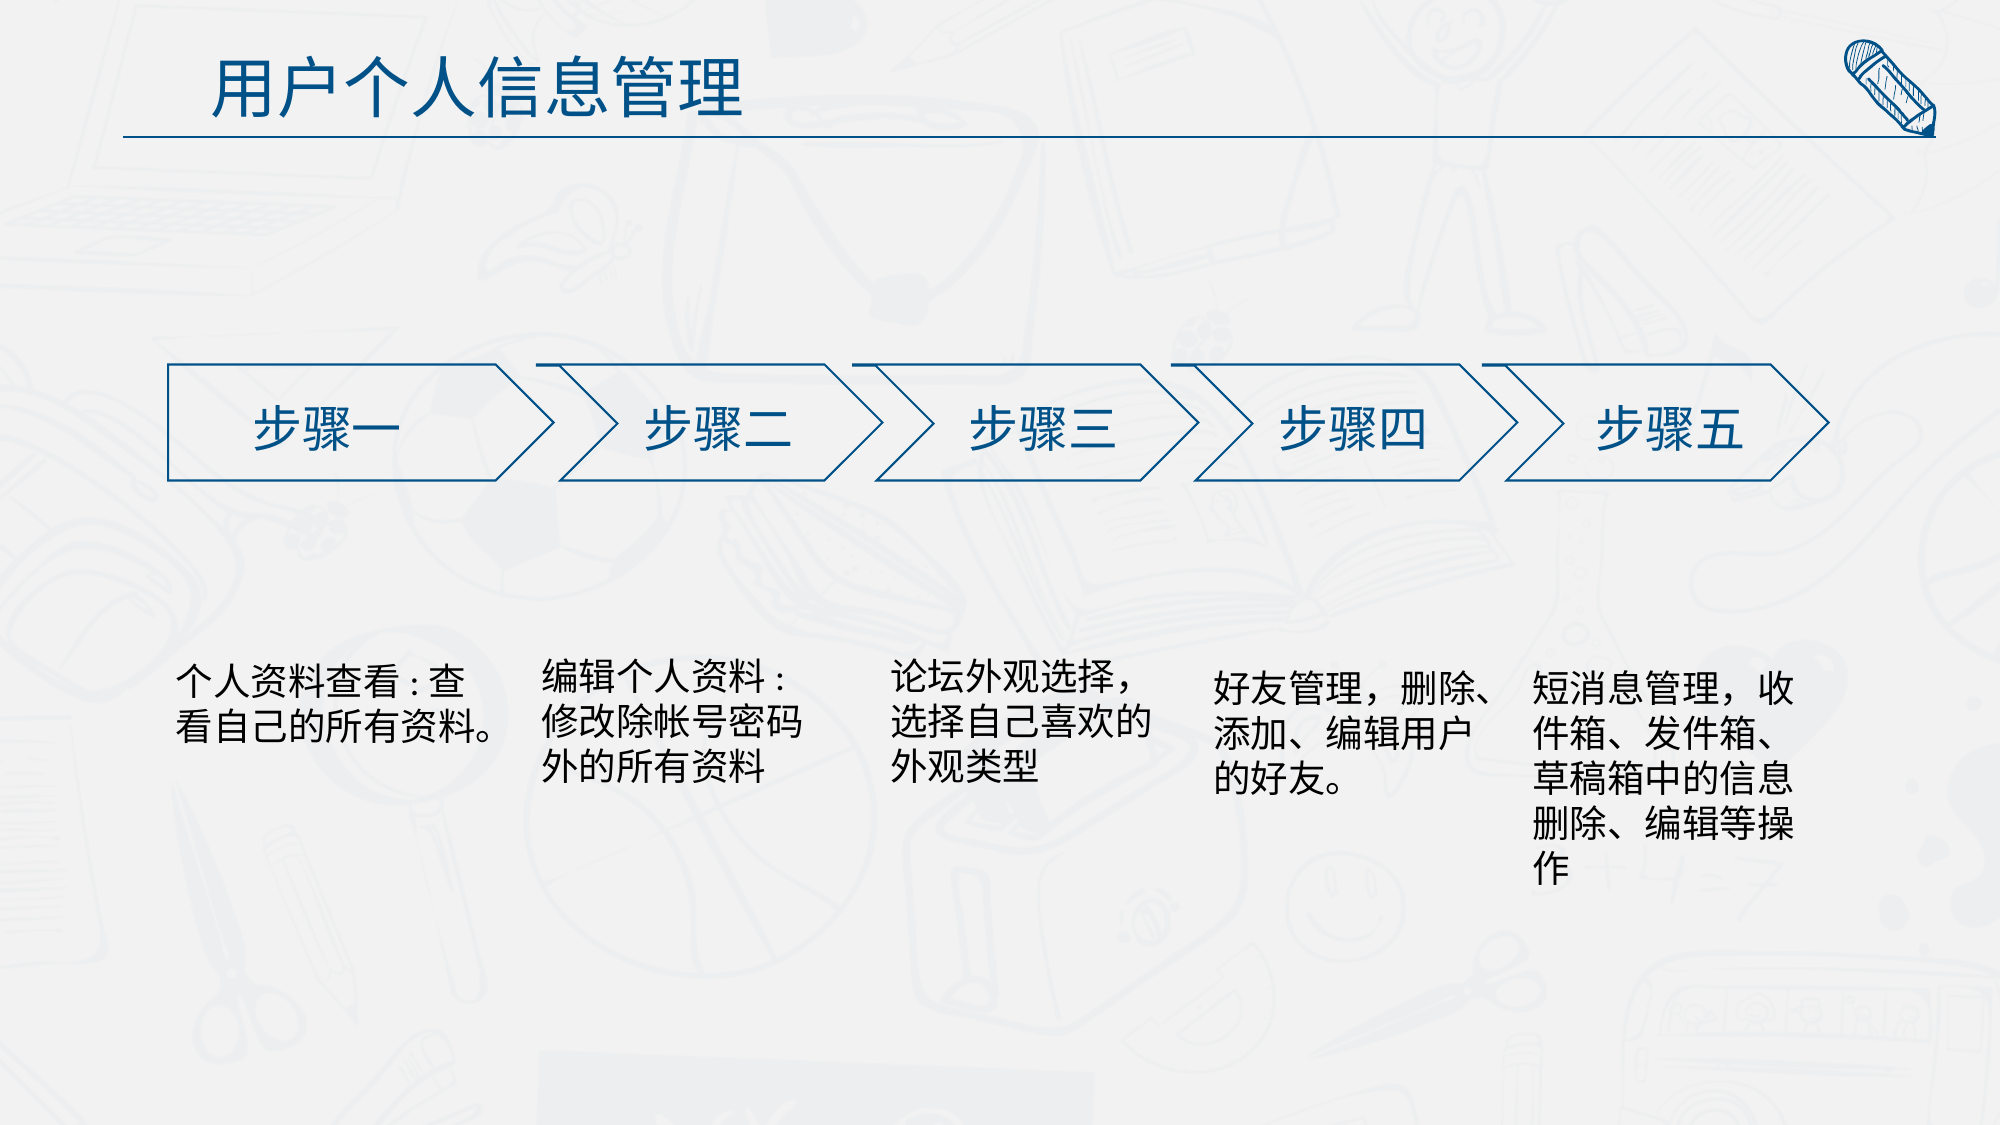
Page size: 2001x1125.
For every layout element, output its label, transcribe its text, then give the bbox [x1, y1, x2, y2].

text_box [526, 592, 847, 798]
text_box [536, 364, 853, 481]
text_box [168, 364, 536, 481]
text_box 用户个人信息管理 [195, 48, 876, 118]
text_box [1517, 595, 1837, 901]
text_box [1171, 364, 1482, 481]
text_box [1198, 592, 1518, 810]
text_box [875, 586, 1196, 798]
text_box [1482, 364, 1829, 481]
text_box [853, 364, 1171, 481]
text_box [160, 597, 502, 794]
text_box [1475, 48, 1925, 118]
